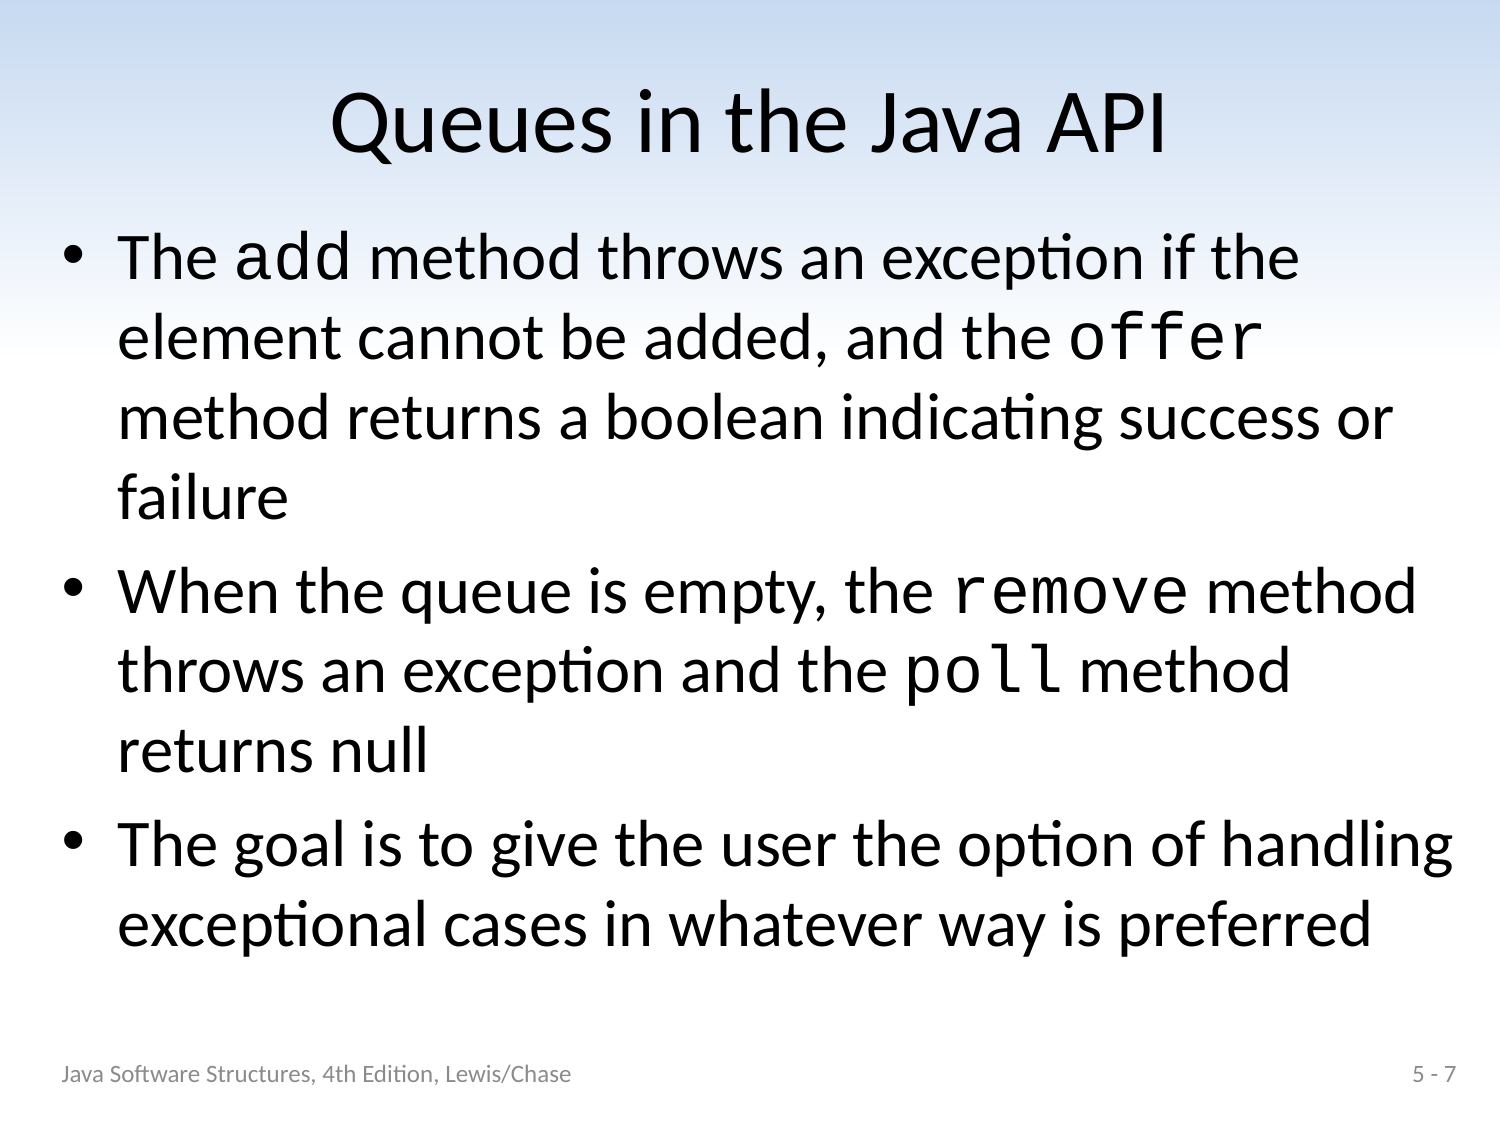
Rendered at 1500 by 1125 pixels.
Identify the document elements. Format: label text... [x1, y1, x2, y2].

list The add method throws an exception if the element cannot be added, and the offer method returns a boolean indicating success or failure When the queue is empty, the remove method throws an exception and the poll method returns null The goal is to give the user the option of handling exceptional cases in whatever way is preferred [46, 205, 1473, 1043]
footer Java Software Structures, 4th Edition, Lewis/Chase [46, 1042, 1122, 1103]
title Queues in the Java API [28, 45, 1473, 186]
slide_number 5 - 7 [1122, 1042, 1472, 1103]
